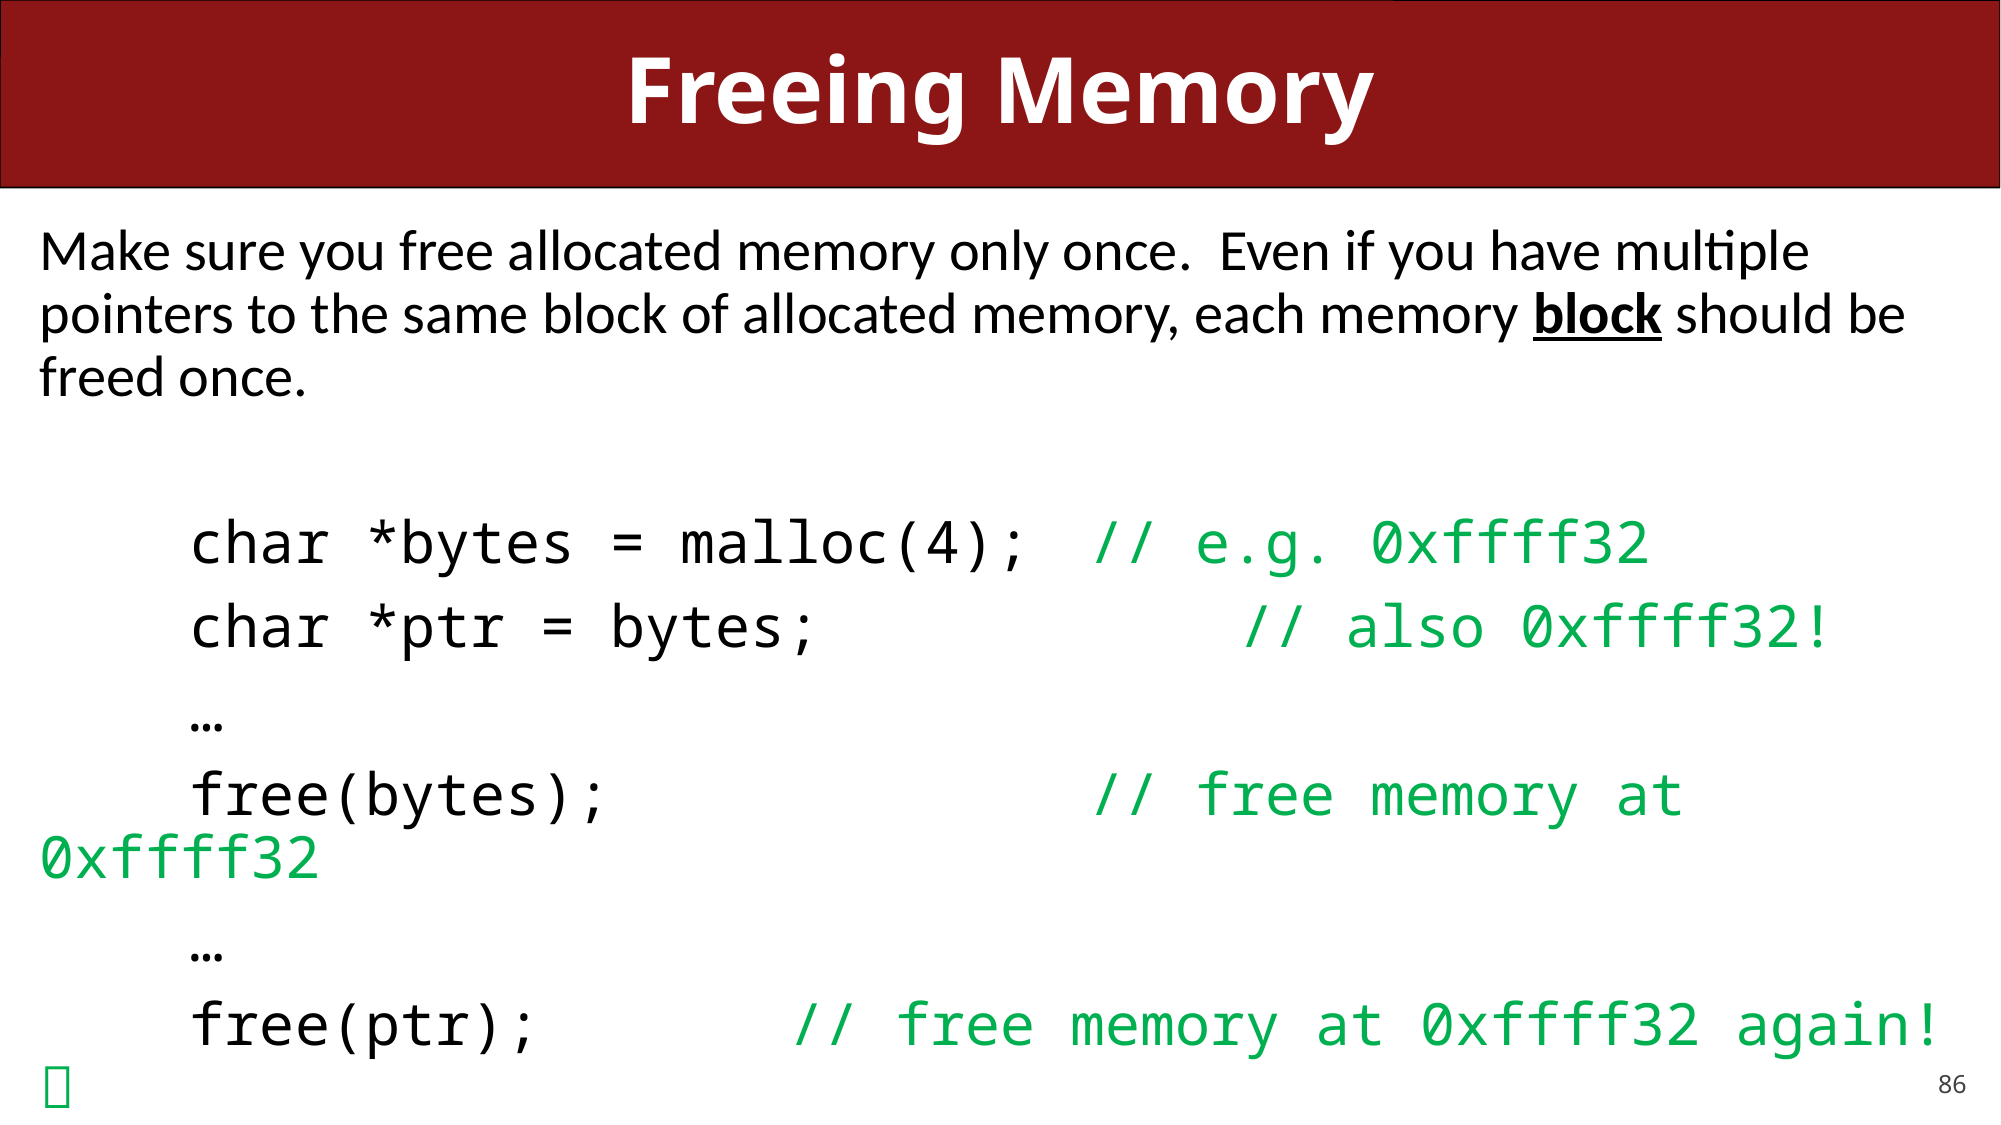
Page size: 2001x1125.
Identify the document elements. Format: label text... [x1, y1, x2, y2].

title Freeing Memory [75, 0, 1925, 188]
list Make sure you free allocated memory only once. Even if you have multiple pointers to the same block of allocated memory, each memory block should be freed once. char *bytes = malloc(4); // e.g. 0xffff32 char *ptr = bytes; // also 0xffff32! … free(bytes); // free memory at 0xffff32 … free(ptr); // free memory at 0xffff32 again!  [24, 212, 1963, 1063]
